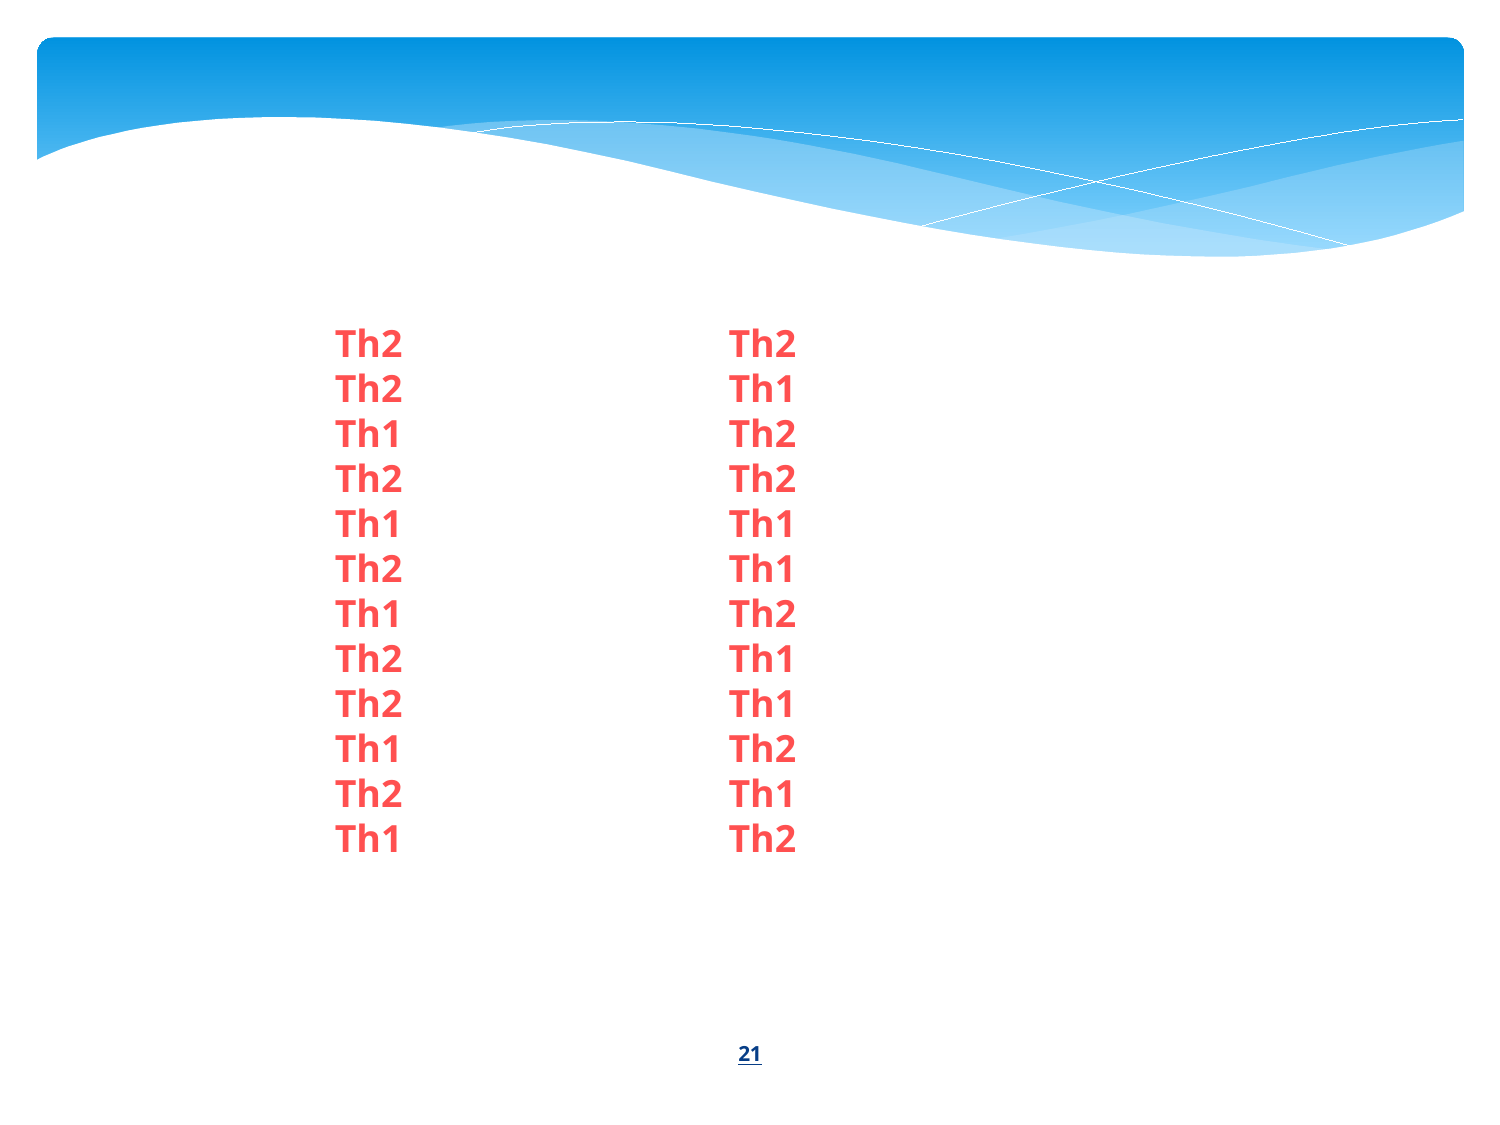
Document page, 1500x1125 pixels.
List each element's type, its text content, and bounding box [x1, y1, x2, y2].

text_box Th2 Th2 Th1 Th2 Th1 Th2 Th1 Th2 Th2 Th1 Th2 Th1 [87, 312, 512, 868]
slide_number 21 [654, 1025, 846, 1086]
text_box Th2 Th1 Th2 Th2 Th1 Th1 Th2 Th1 Th1 Th2 Th1 Th2 [512, 312, 1013, 868]
